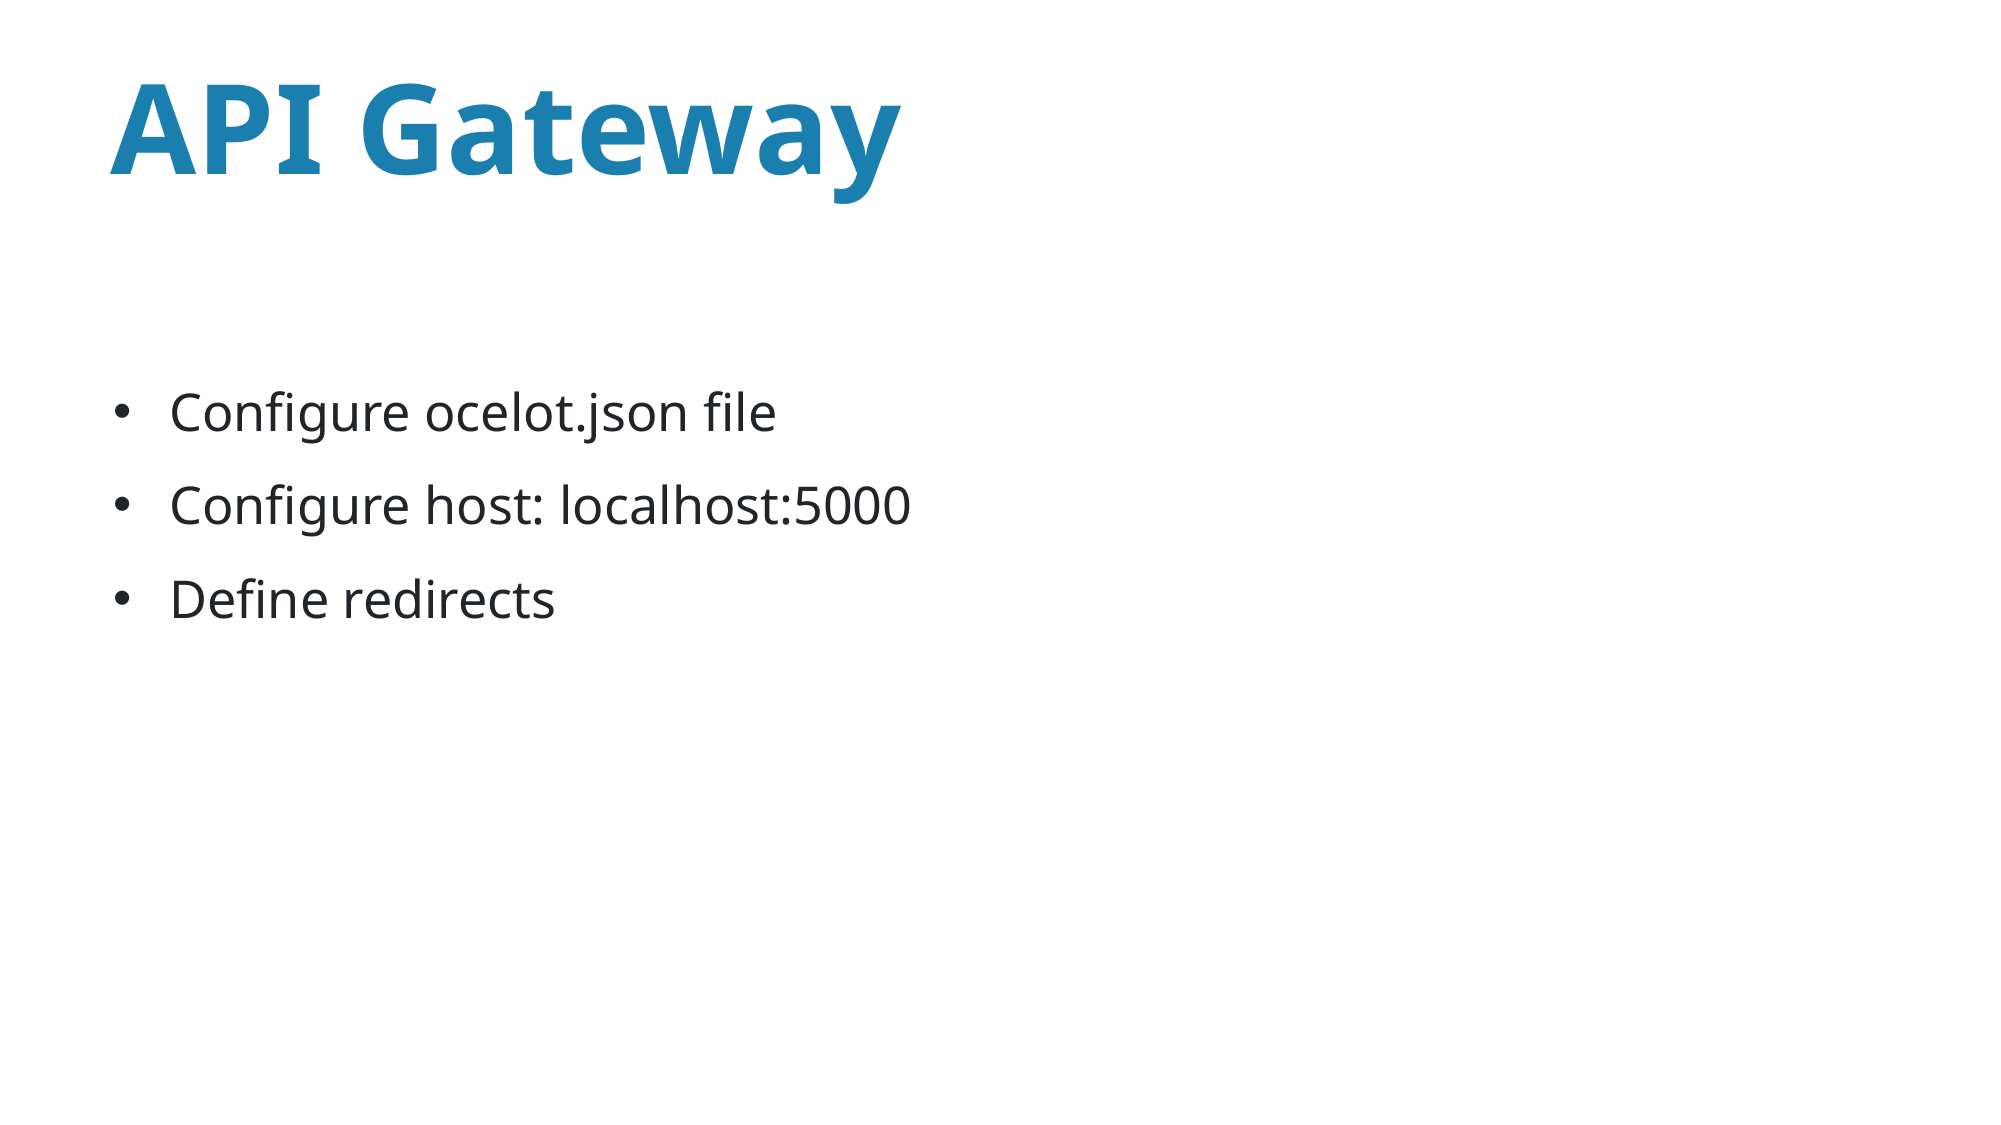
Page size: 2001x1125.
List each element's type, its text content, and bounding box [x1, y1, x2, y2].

text_box Configure ocelot.json file Configure host: localhost:5000 Define redirects [98, 340, 1902, 637]
text_box API Gateway [95, 59, 1925, 214]
